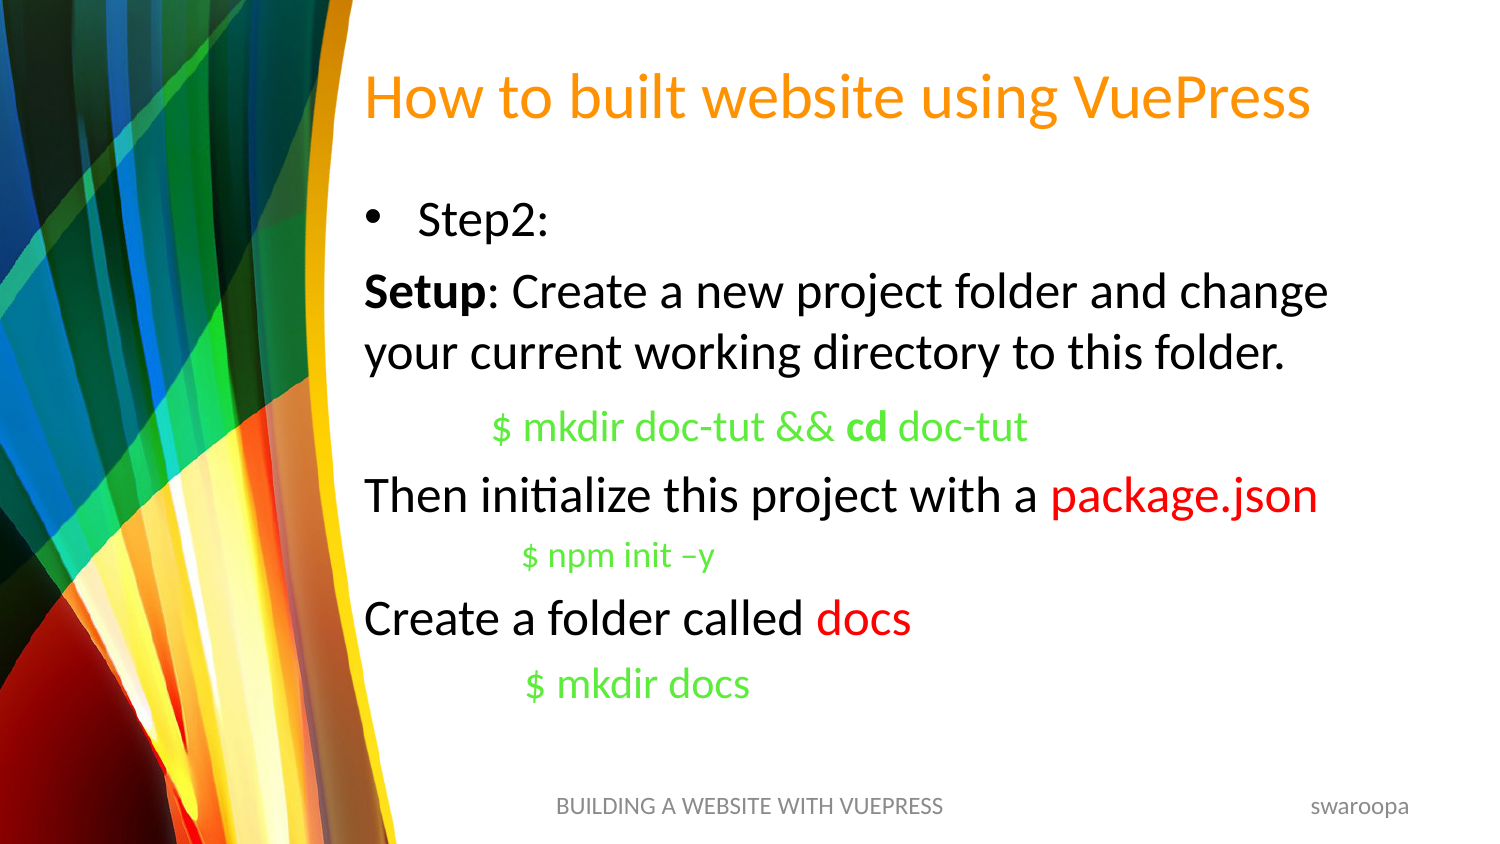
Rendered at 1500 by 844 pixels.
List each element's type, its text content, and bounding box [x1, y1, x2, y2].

slide_number swaroopa [1074, 782, 1425, 827]
picture [0, 0, 1500, 844]
picture [250, 117, 254, 134]
title How to built website using VuePress [349, 46, 1352, 141]
picture [250, 137, 254, 160]
picture [48, 432, 52, 443]
list Step2: Setup: Create a new project folder and change your current working directory to this folder. $ mkdir doc-tut && cd doc-tut Then initialize this project with a package.json $ npm init –y Create a folder called docs $ mkdir docs [349, 177, 1352, 773]
footer BUILDING A WEBSITE WITH VUEPRESS [512, 782, 988, 827]
